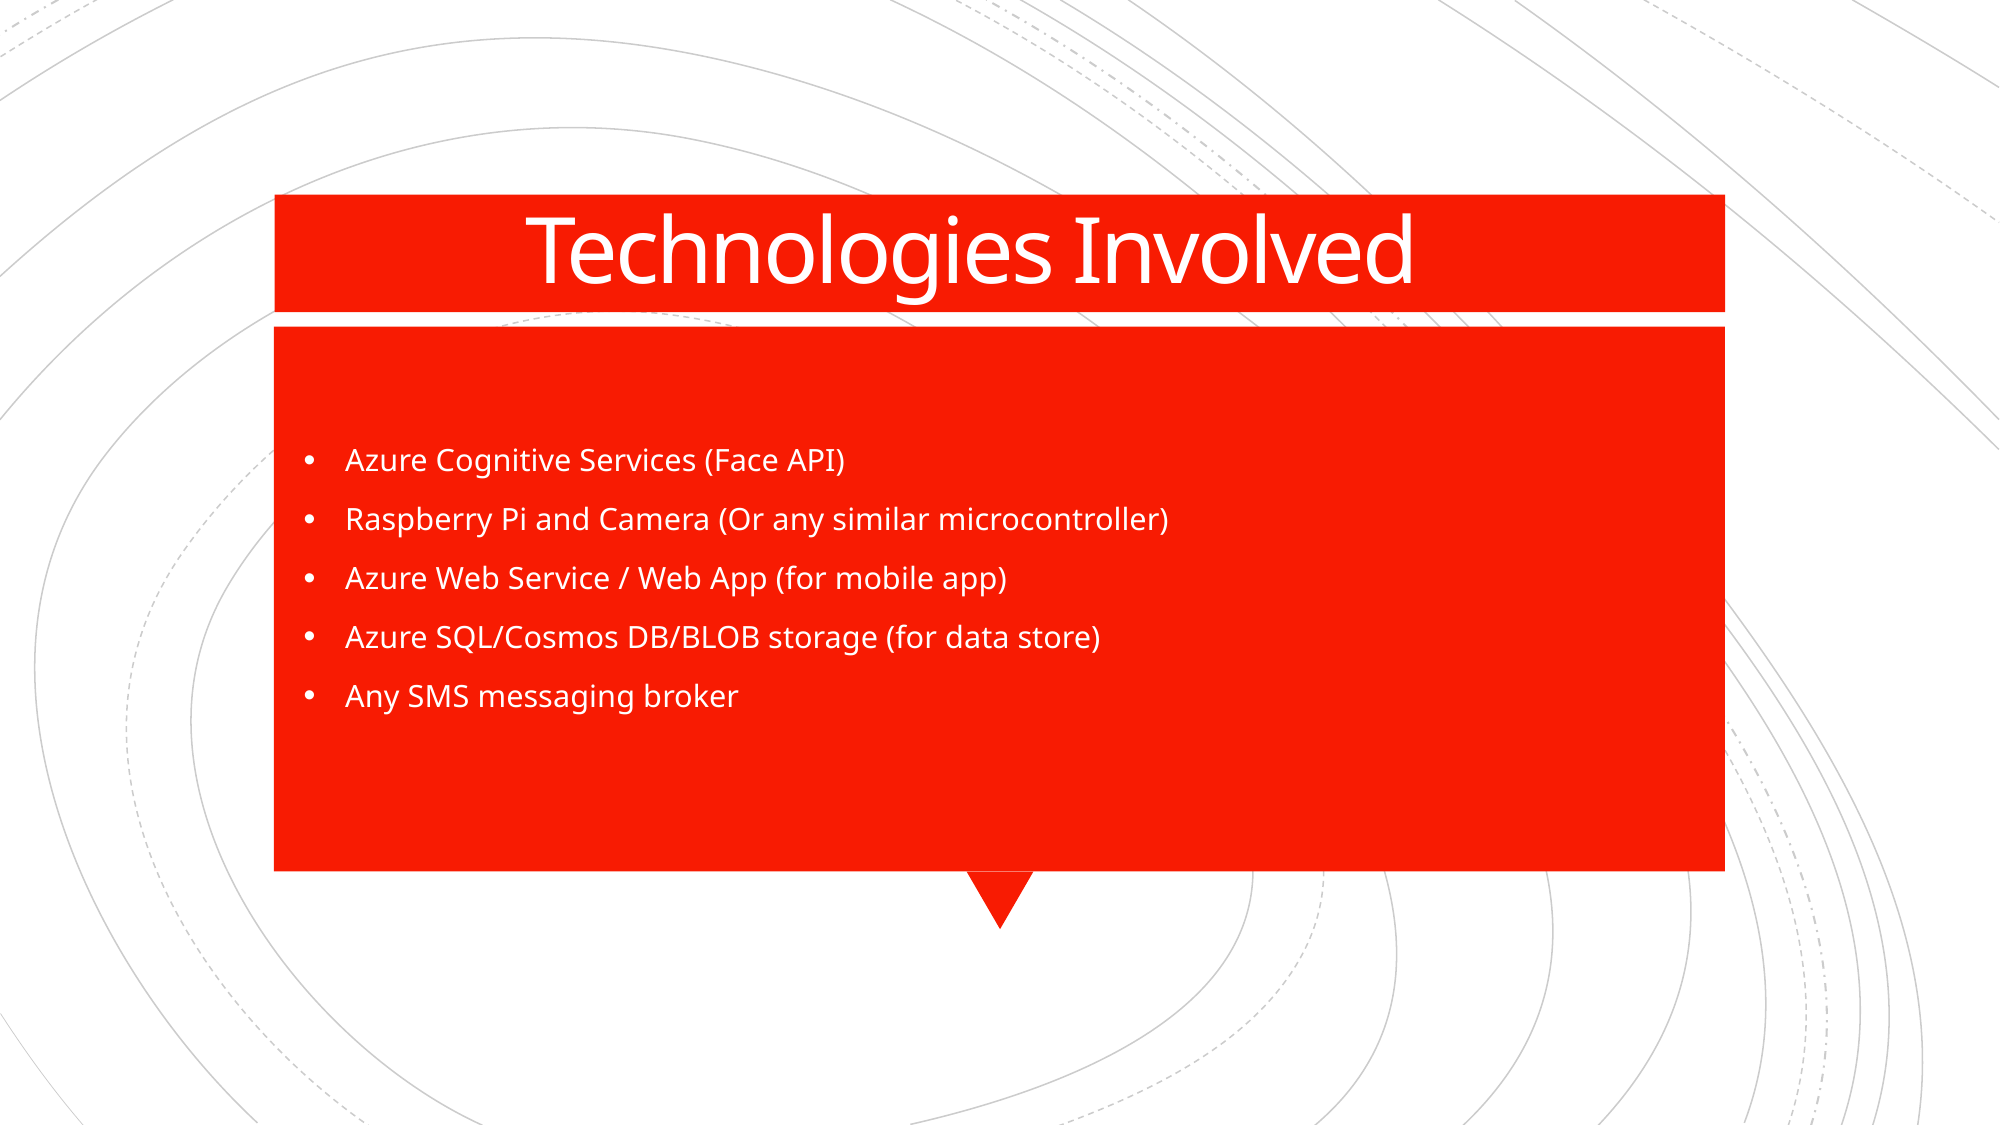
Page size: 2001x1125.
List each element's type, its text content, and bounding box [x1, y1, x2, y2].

subtitle Azure Cognitive Services (Face API) Raspberry Pi and Camera (Or any similar microcontroller) Azure Web Service / Web App (for mobile app) Azure SQL/Cosmos DB/BLOB storage (for data store) Any SMS messaging broker [288, 439, 1712, 726]
title Technologies Involved [260, 16, 1685, 304]
